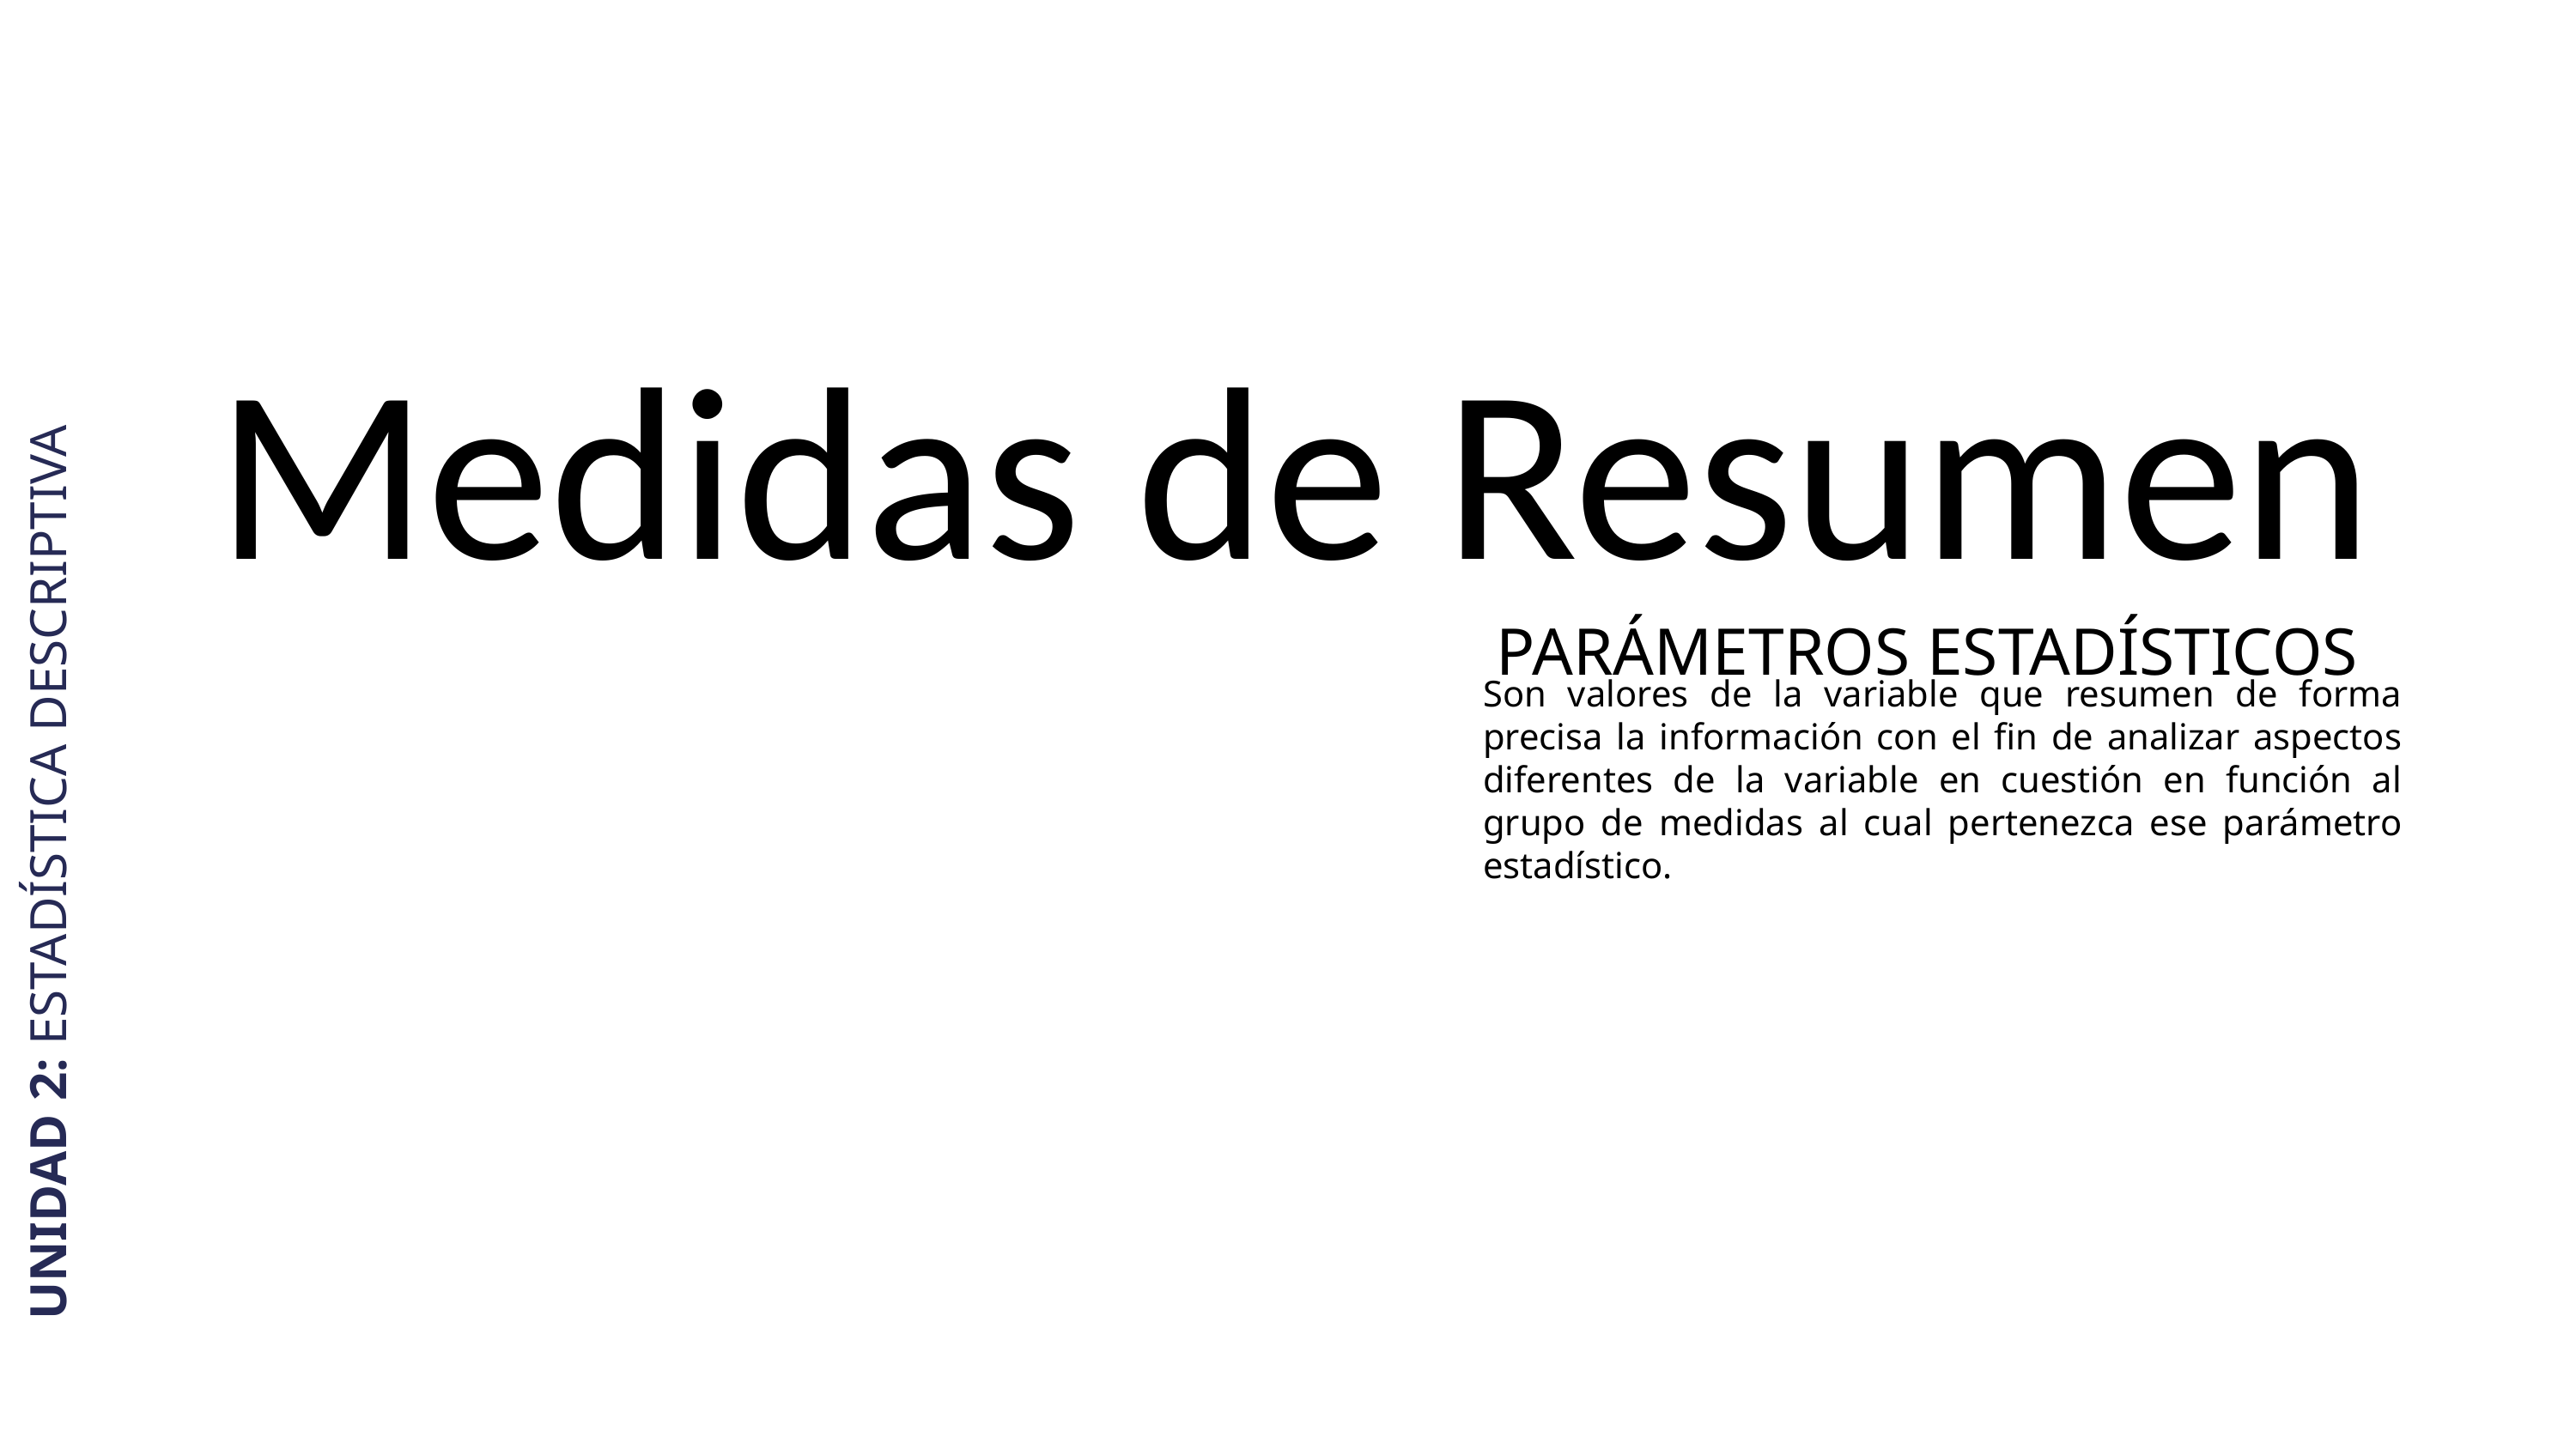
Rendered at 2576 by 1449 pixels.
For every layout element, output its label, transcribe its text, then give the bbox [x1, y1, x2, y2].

text_box Medidas de Resumen [204, 306, 2494, 615]
text_box Son valores de la variable que resumen de forma precisa la información con el fin de analizar aspectos diferentes de la variable en cuestión en función al grupo de medidas al cual pertenezca ese parámetro estadístico. [1470, 664, 2415, 893]
text_box PARÁMETROS ESTADÍSTICOS [1283, 520, 2572, 694]
text_box UNIDAD 2: ESTADÍSTICA DESCRIPTIVA [10, 155, 83, 1449]
